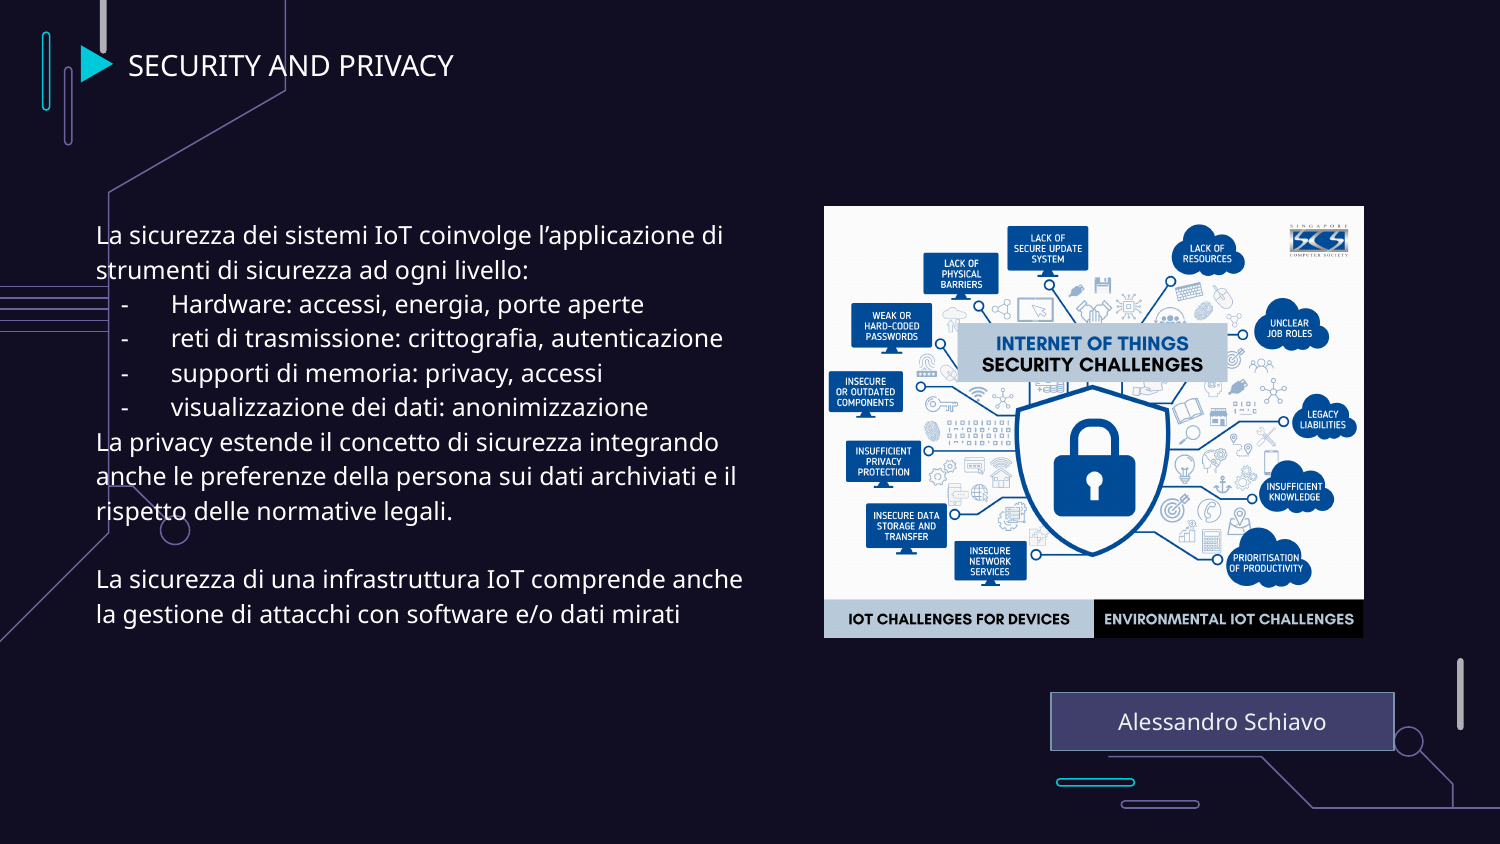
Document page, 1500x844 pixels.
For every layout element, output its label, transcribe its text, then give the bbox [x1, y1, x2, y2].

text_box La sicurezza dei sistemi IoT coinvolge l’applicazione di strumenti di sicurezza ad ogni livello: Hardware: accessi, energia, porte aperte reti di trasmissione: crittografia, autenticazione supporti di memoria: privacy, accessi visualizzazione dei dati: anonimizzazione La privacy estende il concetto di sicurezza integrando anche le preferenze della persona sui dati archiviati e il rispetto delle normative legali. La sicurezza di una infrastruttura IoT comprende anche la gestione di attacchi con software e/o dati mirati [80, 161, 776, 683]
title SECURITY AND PRIVACY [113, 29, 1364, 98]
text_box Alessandro Schiavo [1051, 692, 1395, 751]
picture [824, 206, 1364, 638]
text_box [80, 45, 114, 83]
